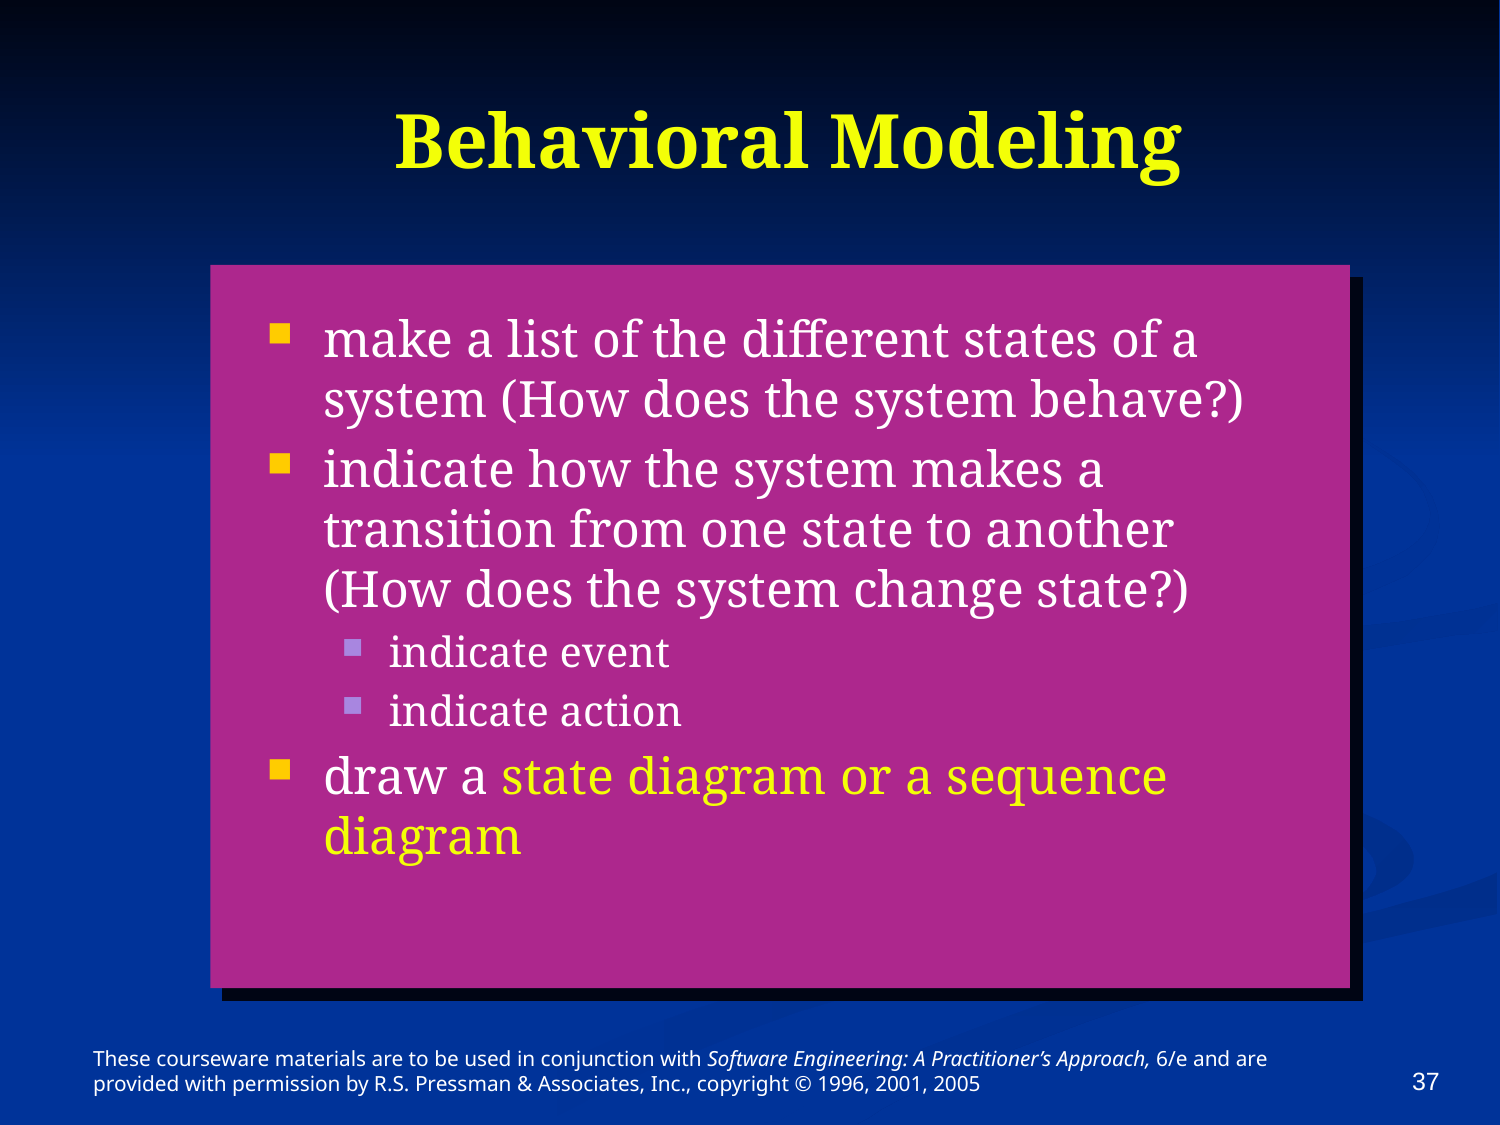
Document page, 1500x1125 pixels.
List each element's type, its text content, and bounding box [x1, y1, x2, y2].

text_box [210, 264, 1350, 989]
slide_number 37 [1351, 1025, 1456, 1103]
title Behavioral Modeling [154, 45, 1424, 233]
list make a list of the different states of a system (How does the system behave?) indicate how the system makes a transition from one state to another (How does the system change state?) indicate event indicate action draw a state diagram or a sequence diagram [252, 300, 1323, 1039]
footer These courseware materials are to be used in conjunction with Software Engineering: A Practitioner’s Approach, 6/e and are provided with permission by R.S. Pressman & Associates, Inc., copyright © 1996, 2001, 2005 [78, 1025, 1342, 1103]
